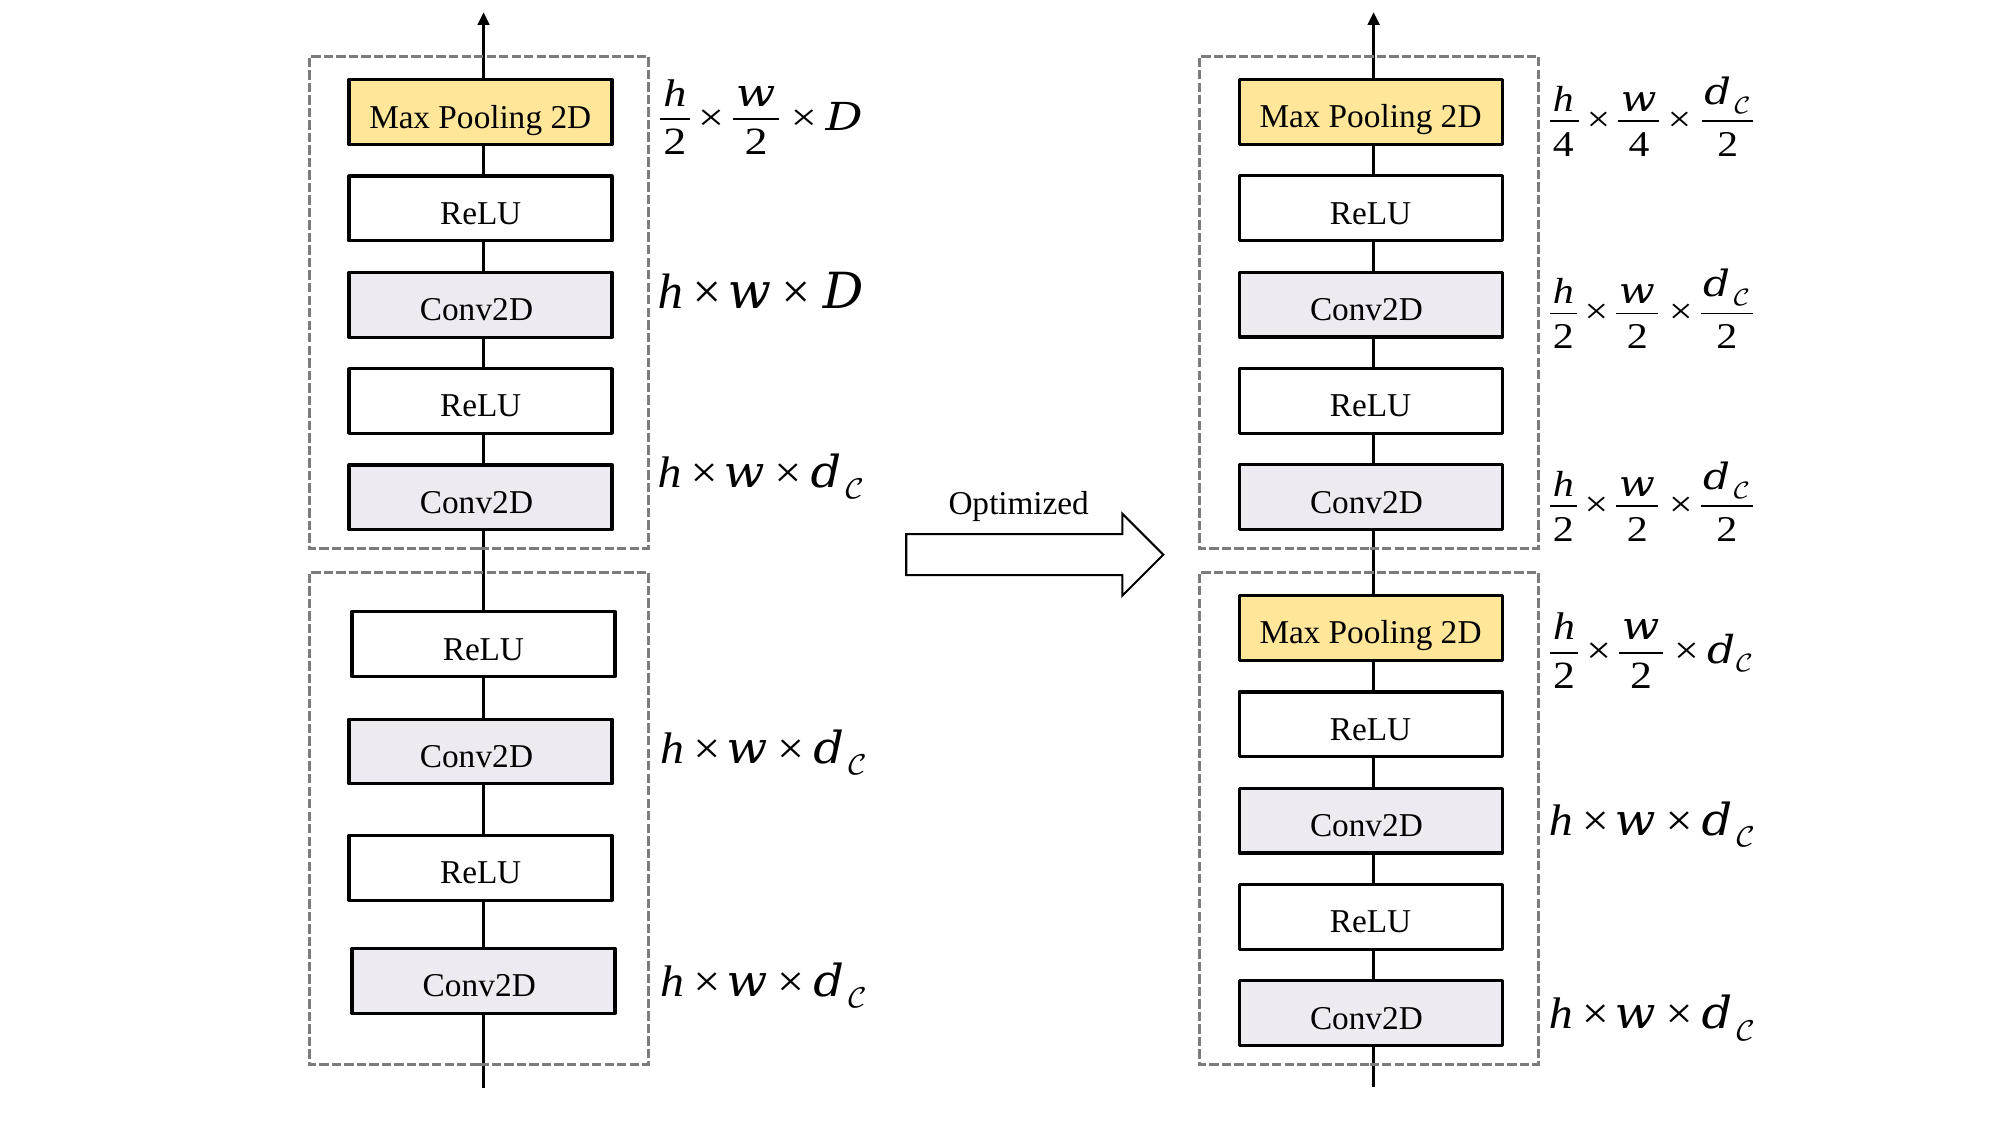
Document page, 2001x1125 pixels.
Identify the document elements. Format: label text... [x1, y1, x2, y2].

text_box [1199, 55, 1373, 550]
text_box Optimized [915, 473, 1122, 529]
text_box [1374, 55, 1540, 550]
text_box [484, 571, 649, 1066]
text_box [1199, 571, 1373, 1066]
text_box [308, 571, 483, 1066]
text_box [905, 511, 1165, 599]
text_box [308, 55, 483, 550]
text_box [1374, 571, 1540, 1066]
text_box [484, 55, 649, 550]
